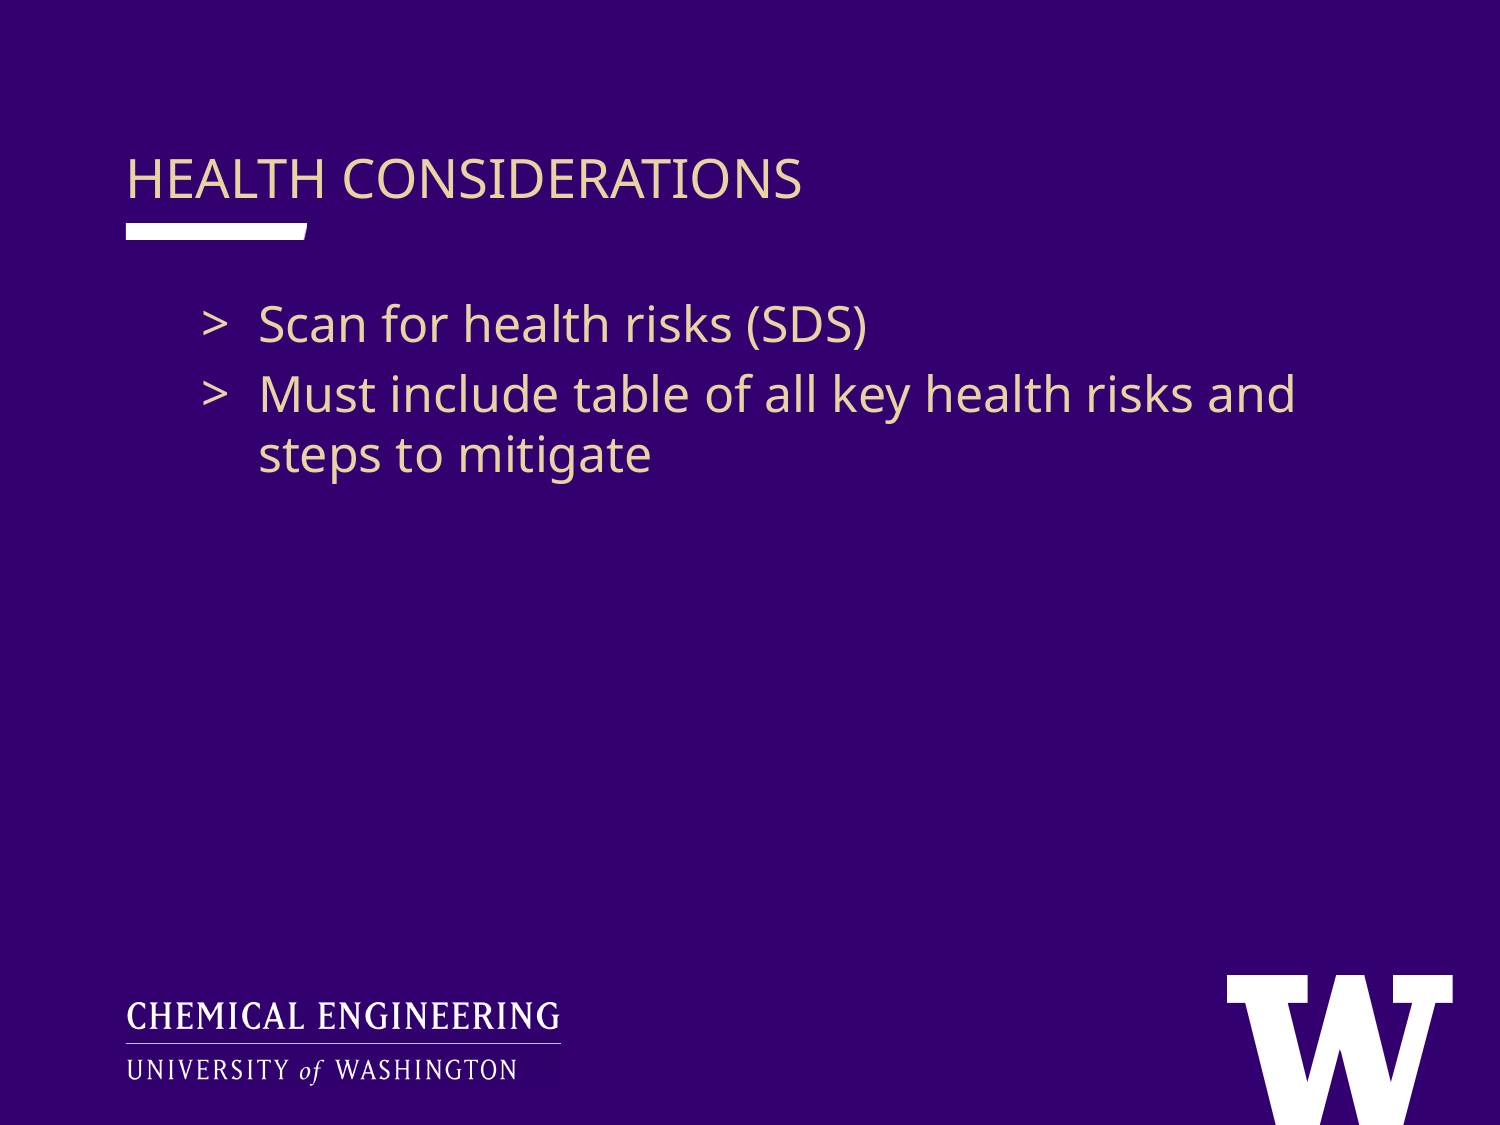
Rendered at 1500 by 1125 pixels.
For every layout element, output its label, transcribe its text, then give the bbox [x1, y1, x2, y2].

list Scan for health risks (SDS) Must include table of all key health risks and steps to mitigate [108, 284, 1453, 944]
picture [1227, 975, 1453, 1125]
text_box HEALTH CONSIDERATIONS [110, 144, 1453, 218]
picture [125, 1002, 561, 1086]
